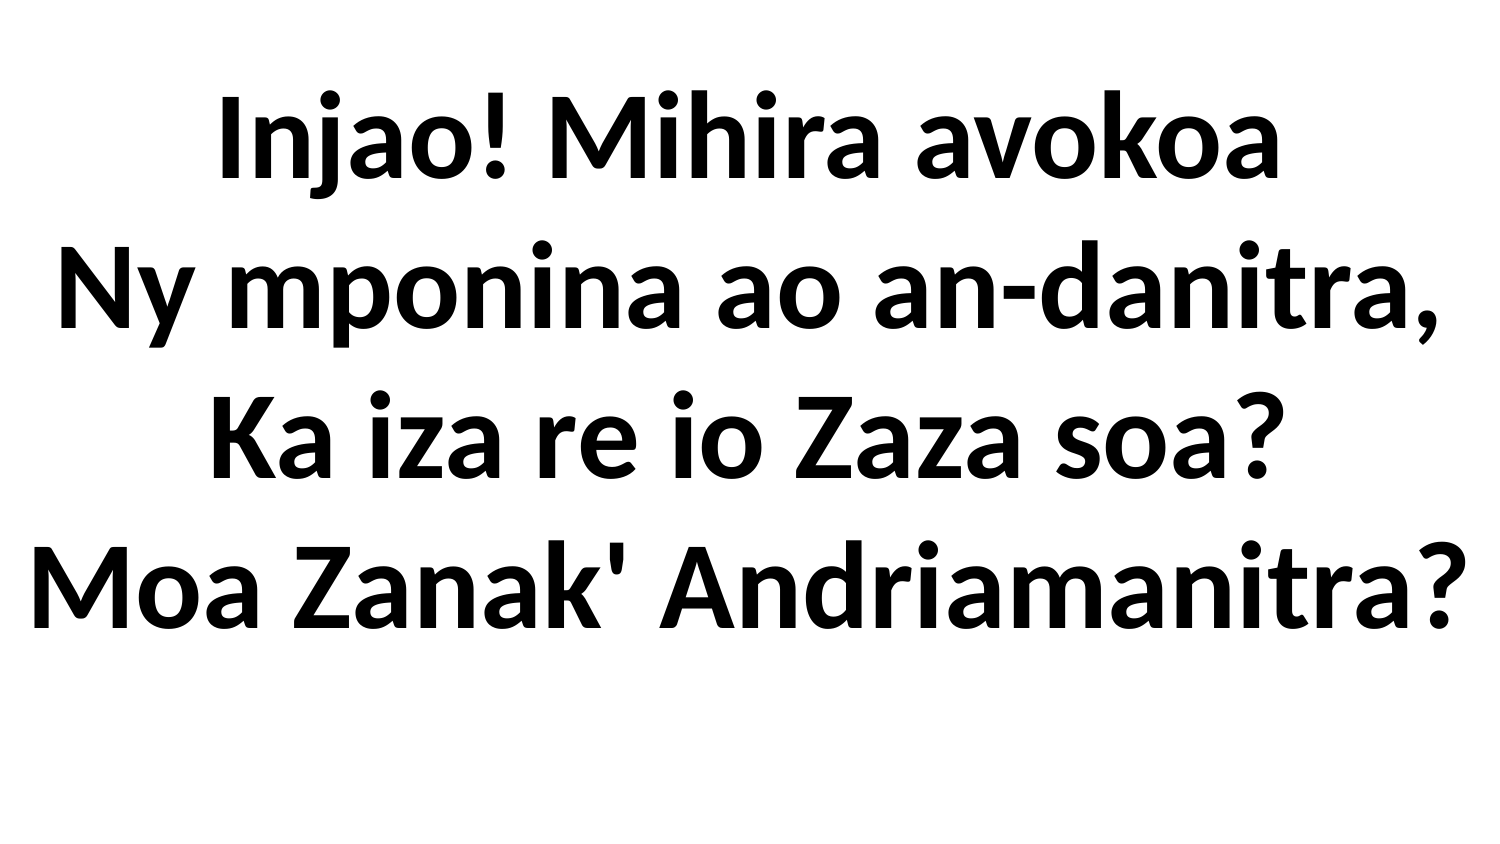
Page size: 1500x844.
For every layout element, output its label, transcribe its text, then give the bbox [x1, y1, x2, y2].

text_box Injao! Mihira avokoa Ny mponina ao an-danitra, Ka iza re io Zaza soa? Moa Zanak' Andriamanitra? [0, 45, 1500, 661]
